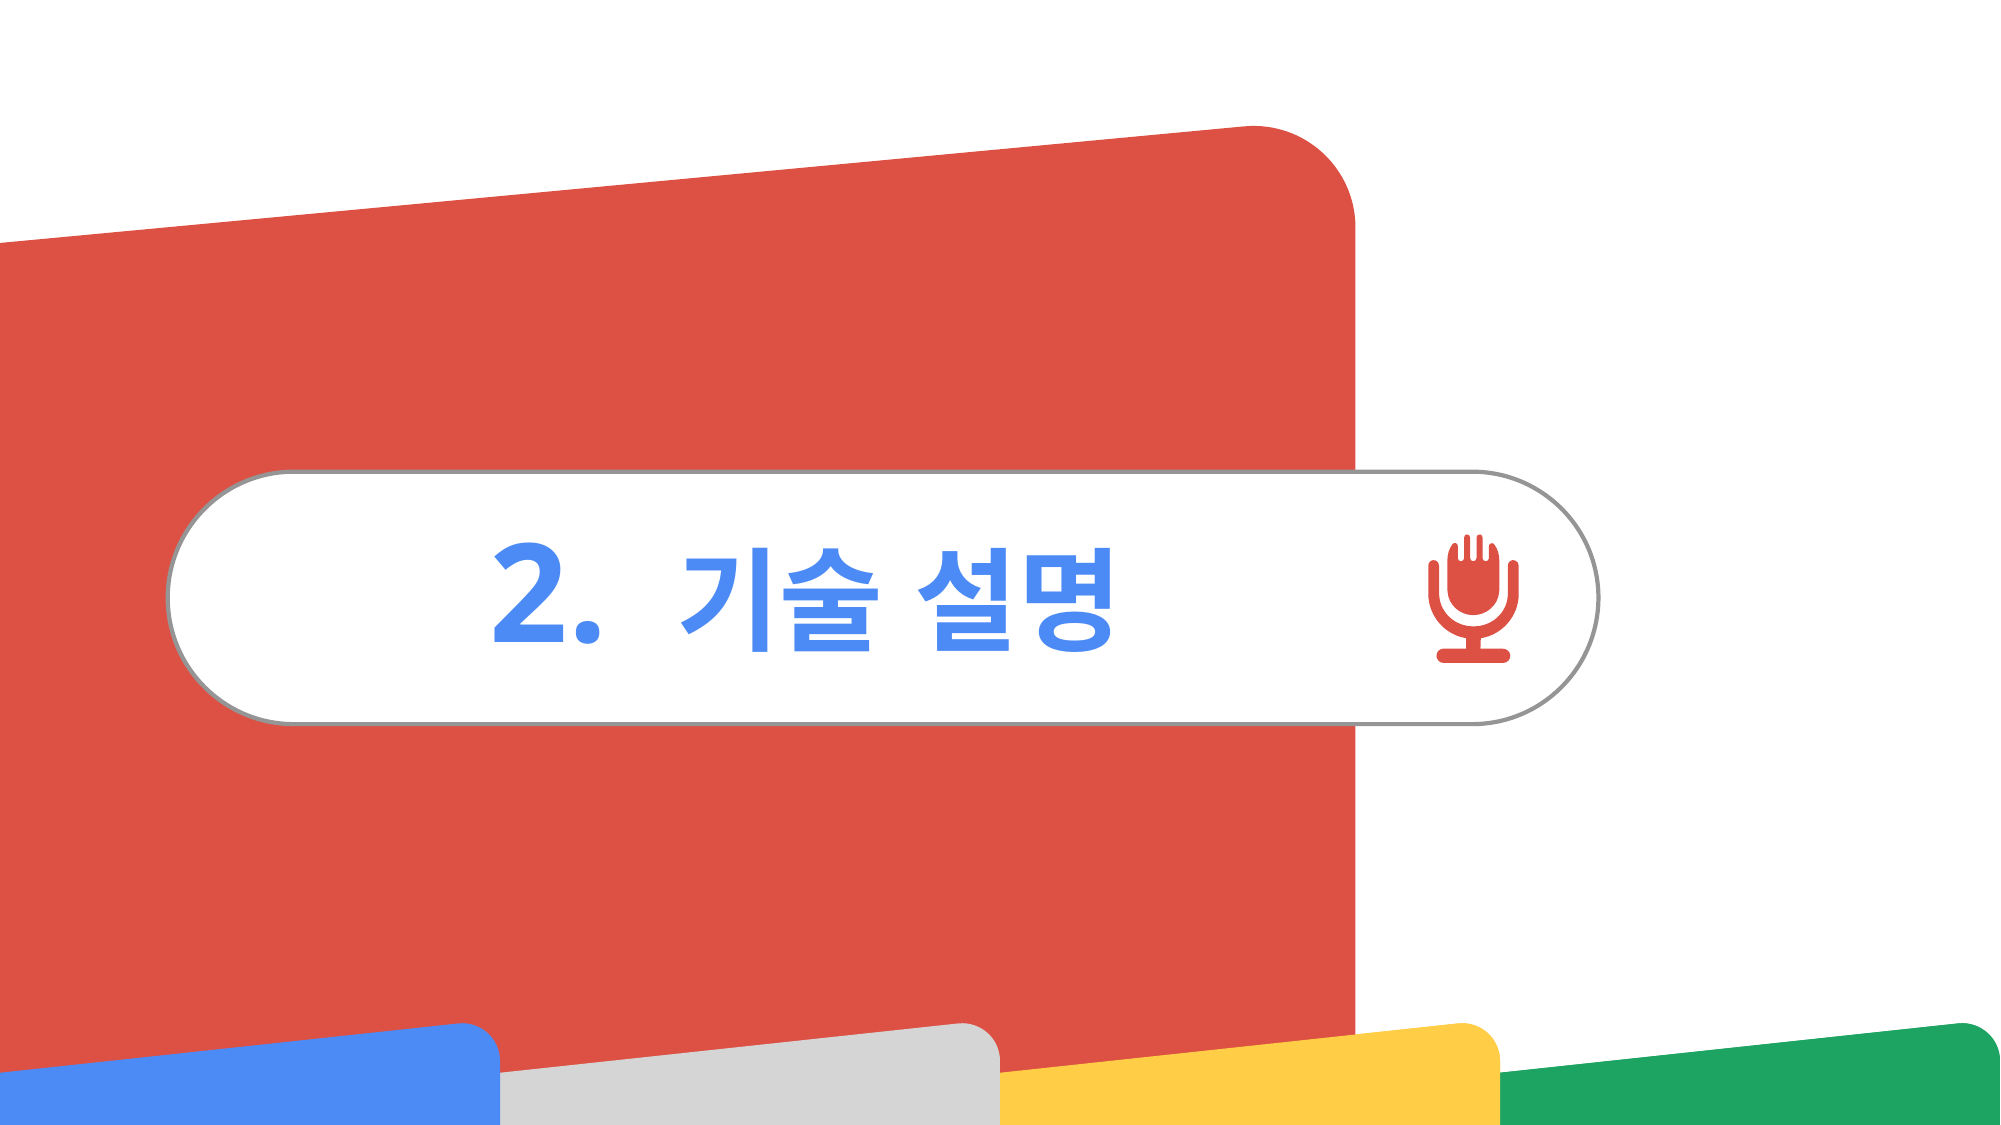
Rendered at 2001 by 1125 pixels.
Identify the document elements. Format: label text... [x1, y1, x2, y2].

title 2. 기술 설명 [256, 471, 1356, 725]
